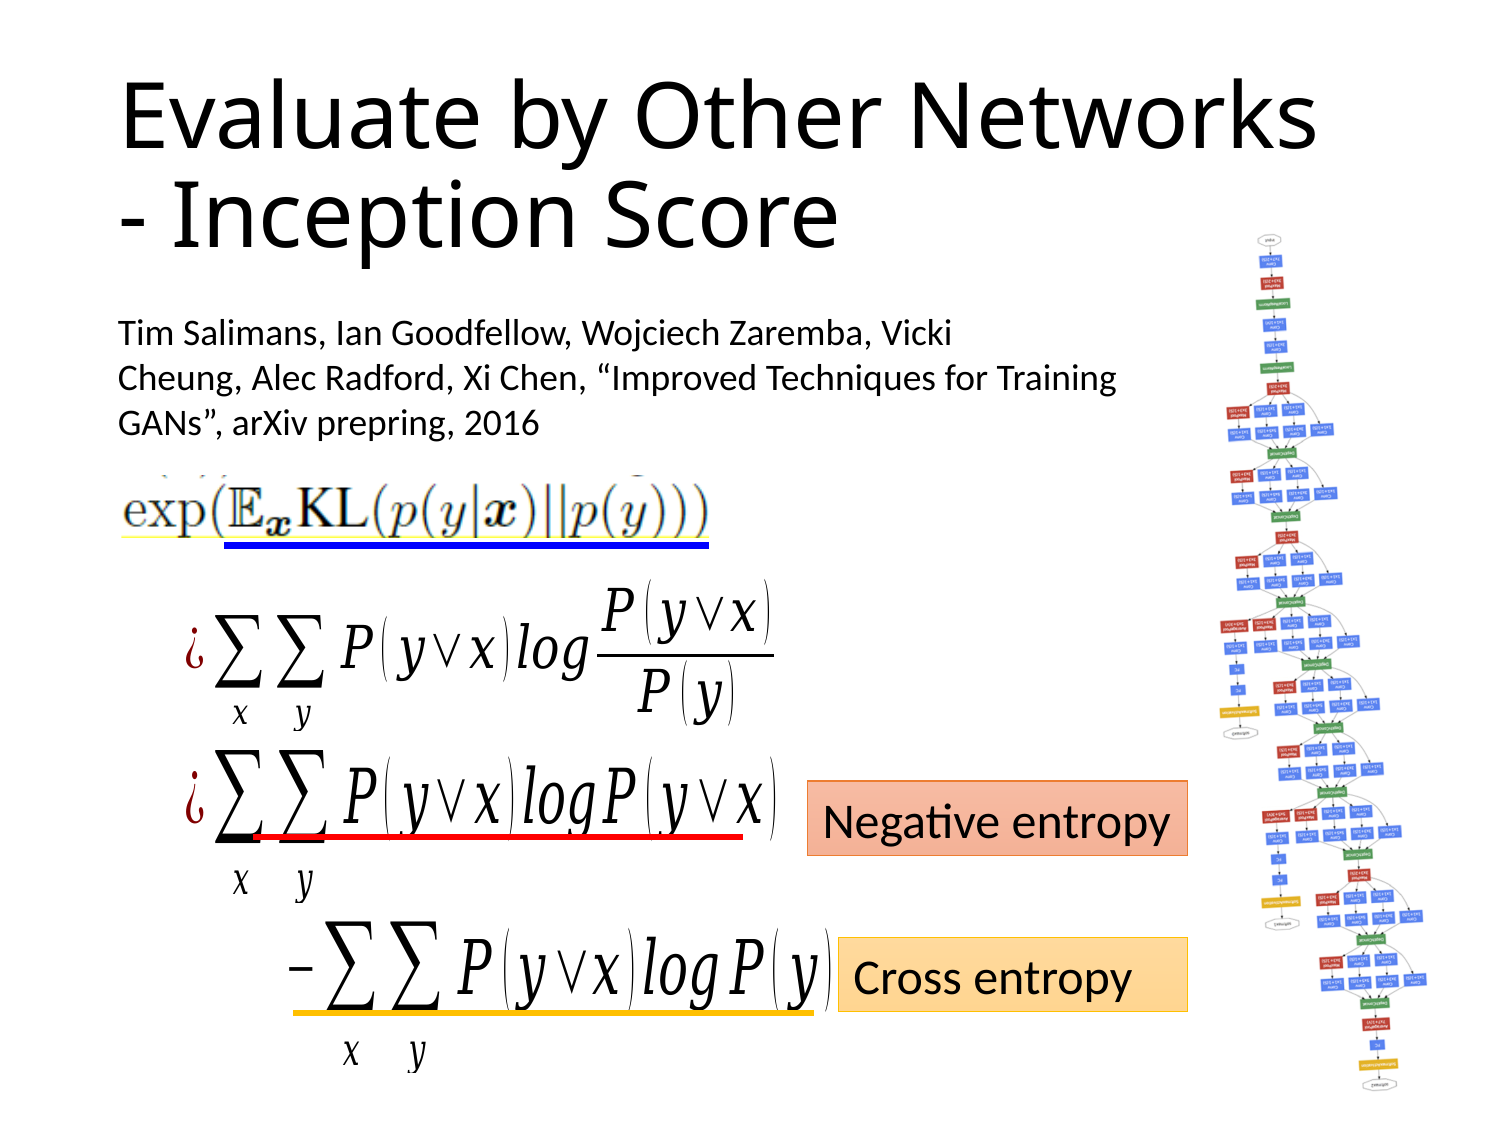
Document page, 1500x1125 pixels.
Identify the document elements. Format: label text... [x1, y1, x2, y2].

picture [892, 222, 1500, 1106]
text_box Cross entropy [838, 937, 1188, 1012]
text_box Tim Salimans, Ian Goodfellow, Wojciech Zaremba, Vicki Cheung, Alec Radford, Xi Chen, “Improved Techniques for Training GANs”, arXiv prepring, 2016 [103, 300, 1157, 451]
text_box Negative entropy [807, 780, 1188, 856]
title Evaluate by Other Networks - Inception Score [103, 59, 1397, 278]
picture [121, 475, 710, 538]
